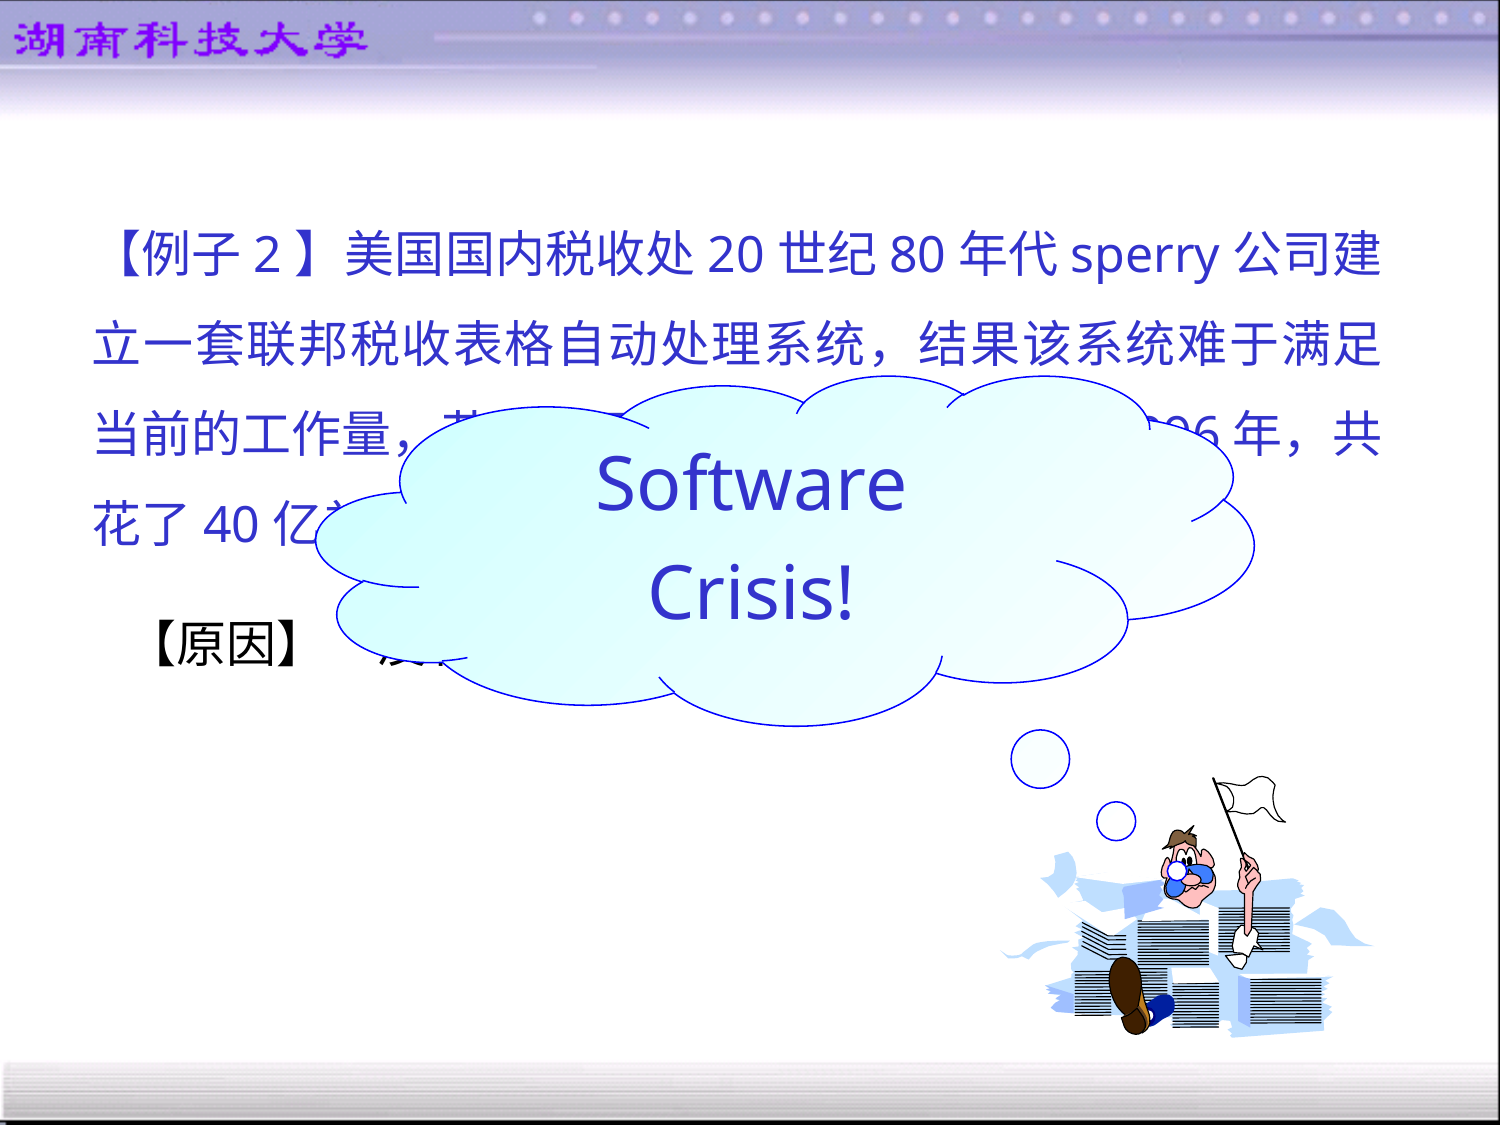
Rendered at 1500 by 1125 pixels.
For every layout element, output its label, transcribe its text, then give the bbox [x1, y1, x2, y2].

picture [0, 0, 1500, 1125]
text_box Software Crisis! [315, 376, 1255, 727]
text_box Software Crisis! [1011, 729, 1070, 773]
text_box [999, 774, 1376, 1038]
text_box 【例子2】美国国内税收处20世纪80年代sperry公司建立一套联邦税收表格自动处理系统，结果该系统难于满足当前的工作量，花费却几乎是预算的2倍，到1996年，共花了40亿美元，但情况没有并没有改善。 【原因】“没有充分的计划就错误行事” [76, 184, 1398, 961]
